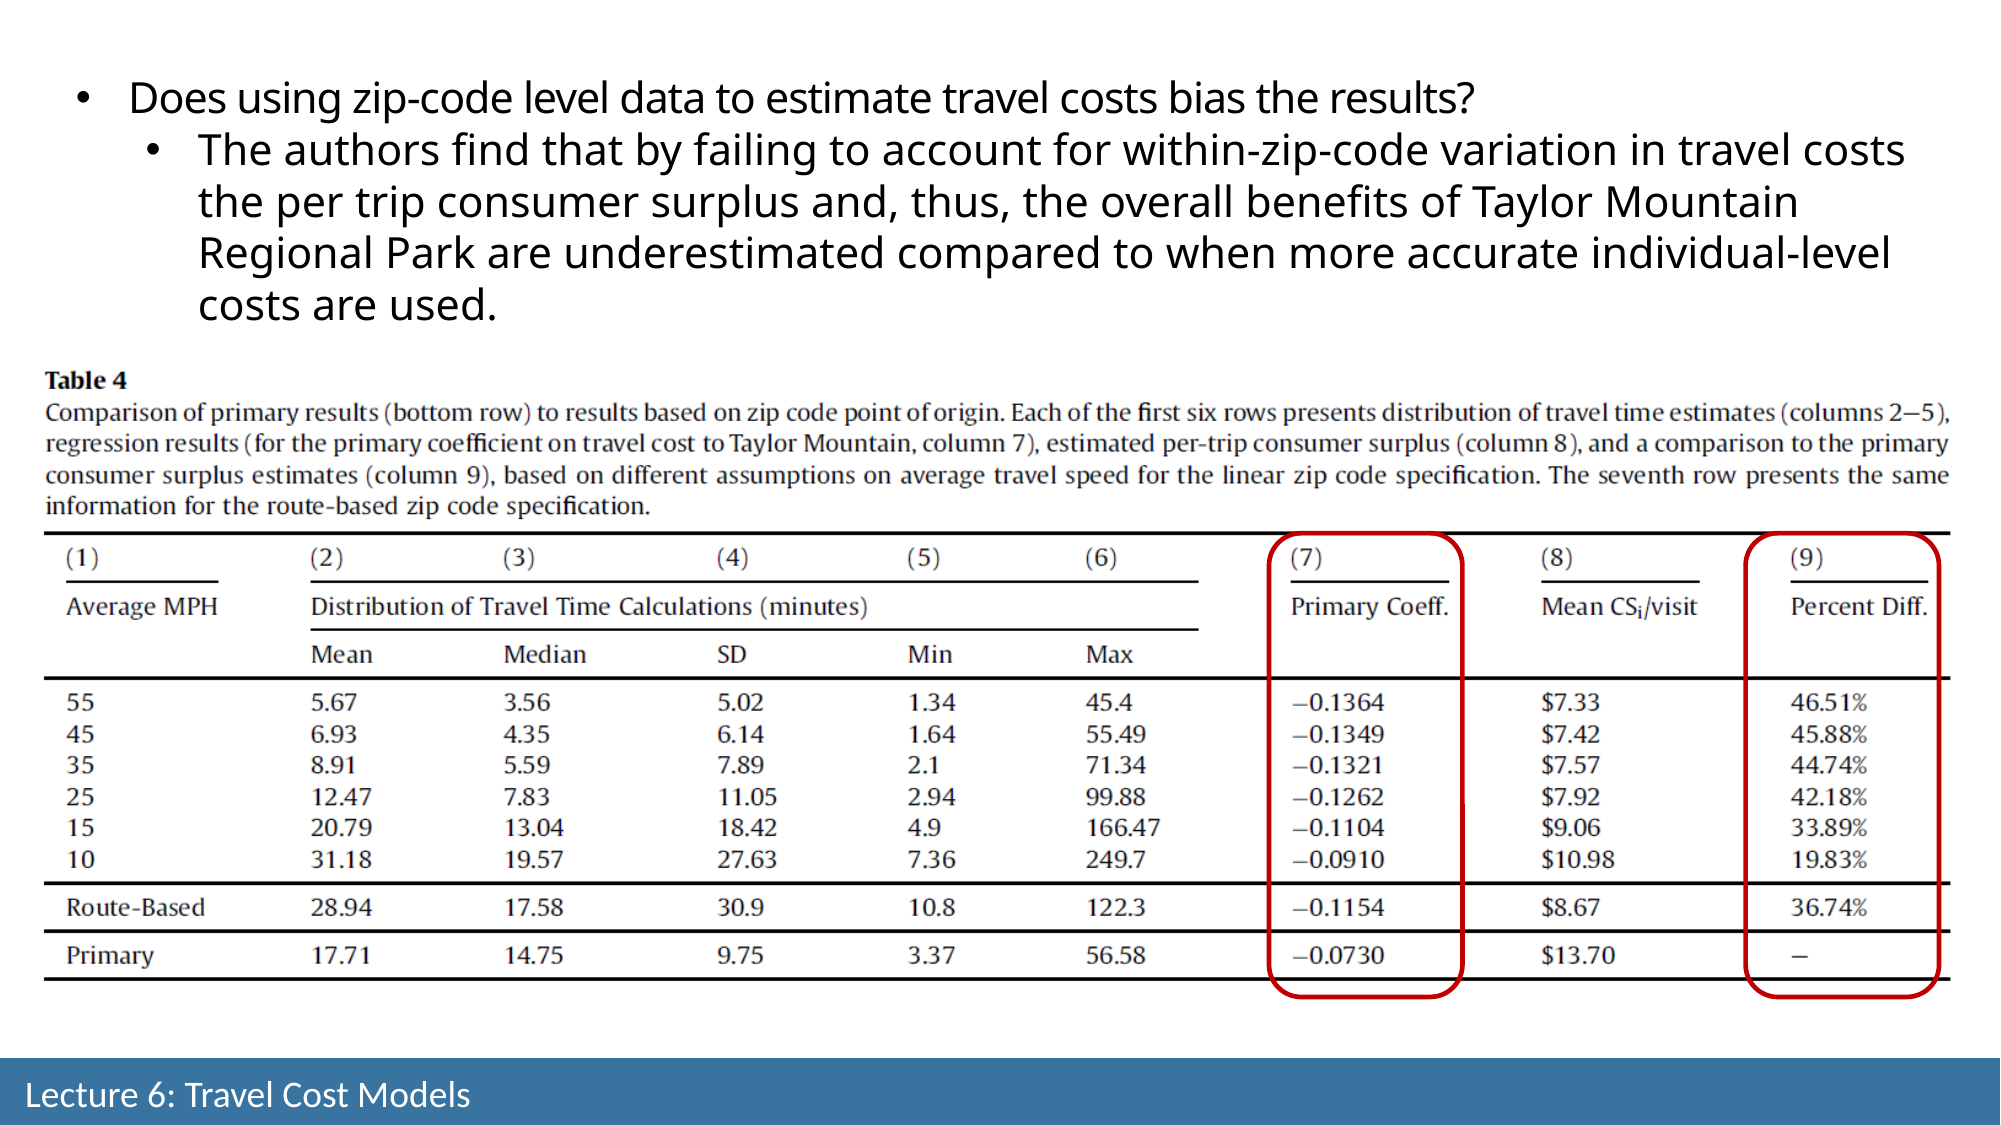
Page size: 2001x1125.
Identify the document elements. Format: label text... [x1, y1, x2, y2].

picture [38, 362, 1991, 997]
text_box Does using zip-code level data to estimate travel costs bias the results? The authors find that by failing to account for within-zip-code variation in travel costs the per trip consumer surplus and, thus, the overall benefits of Taylor Mountain Regional Park are underestimated compared to when more accurate individual-level costs are used. [60, 71, 1940, 340]
